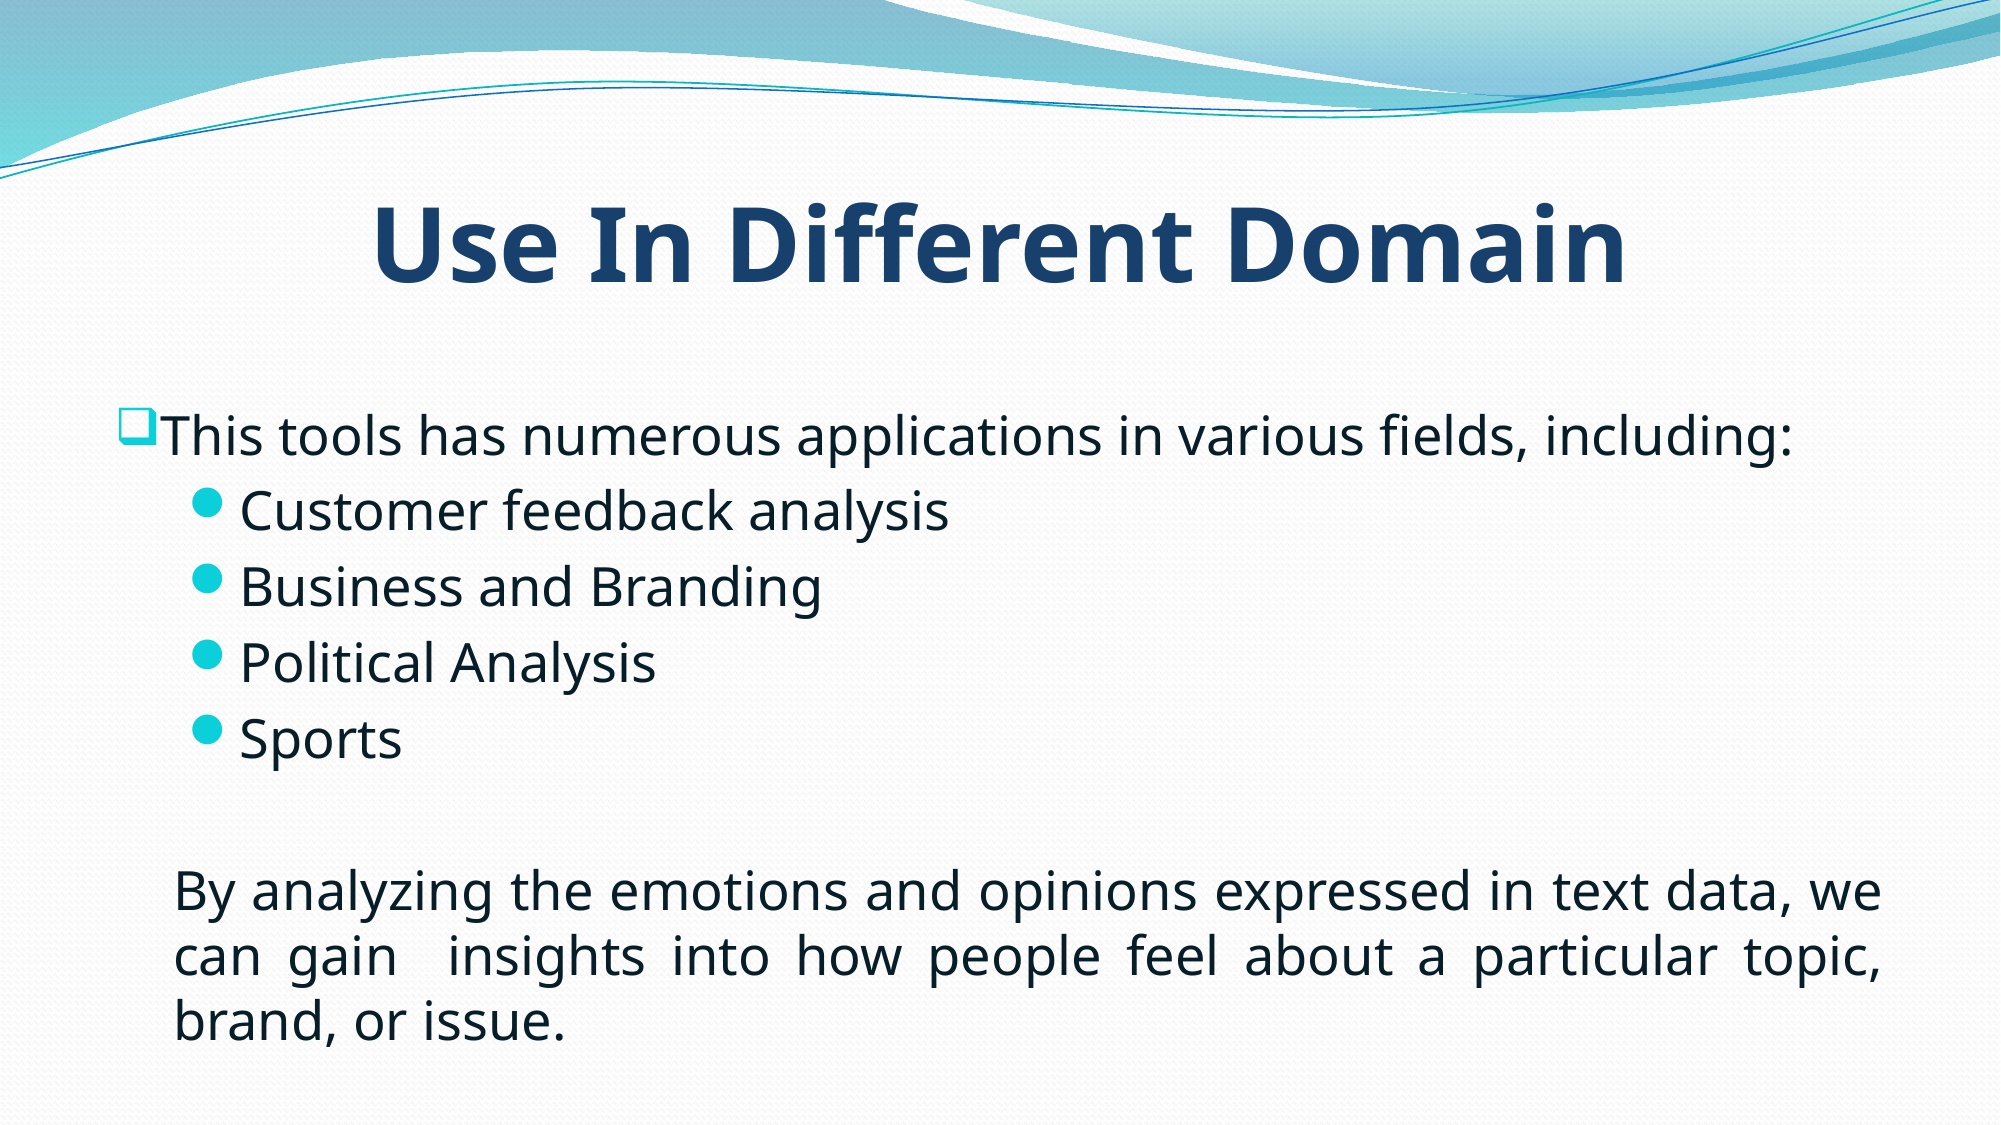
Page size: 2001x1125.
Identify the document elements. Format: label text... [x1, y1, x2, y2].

list This tools has numerous applications in various fields, including: Customer feedback analysis Business and Branding Political Analysis Sports By analyzing the emotions and opinions expressed in text data, we can gain insights into how people feel about a particular topic, brand, or issue. [99, 317, 1900, 1125]
title Use In Different Domain [99, 115, 1900, 303]
